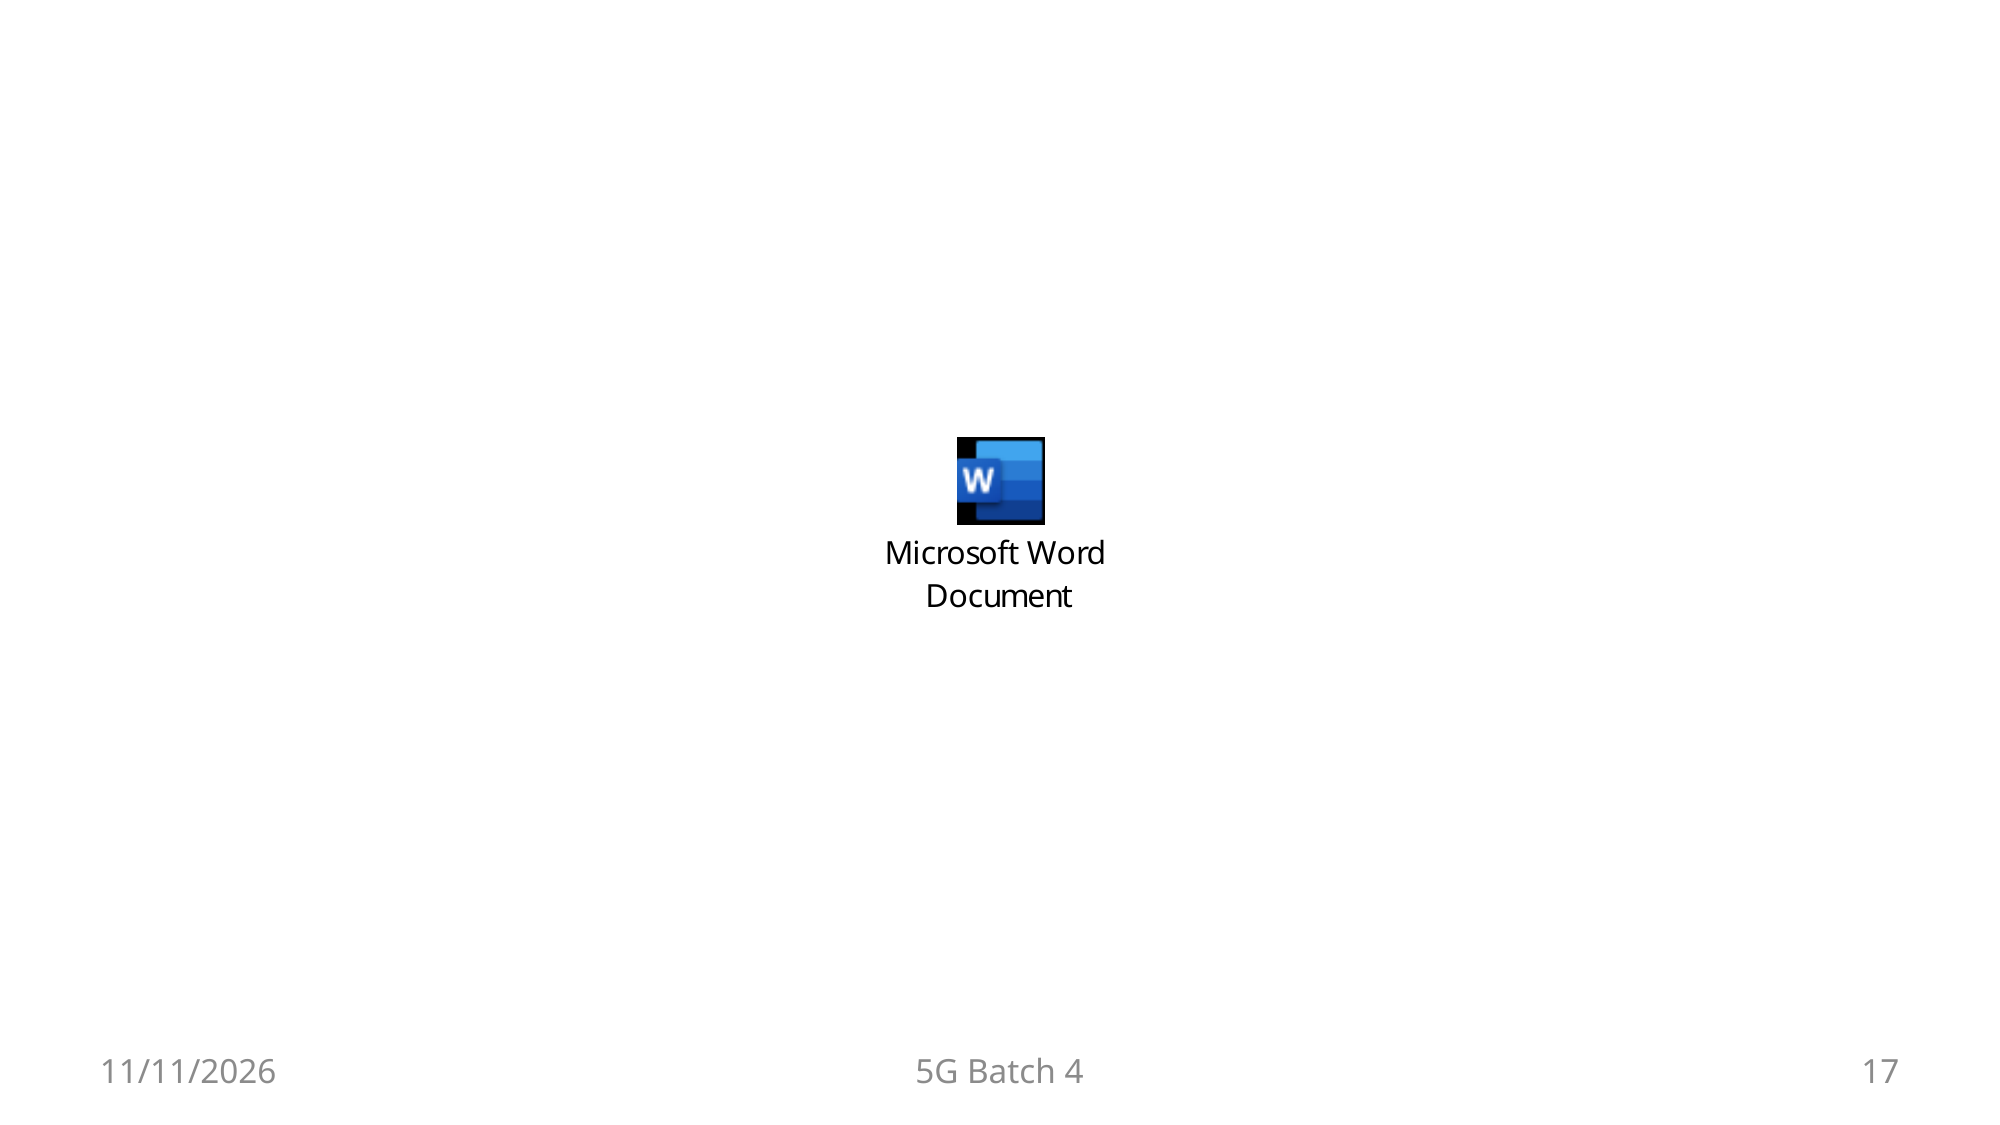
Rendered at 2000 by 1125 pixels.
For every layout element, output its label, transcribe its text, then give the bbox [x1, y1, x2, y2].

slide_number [99, 1042, 567, 1103]
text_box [871, 437, 1128, 659]
footer 5G Batch 4 [683, 1042, 1317, 1103]
slide_number 17 [1432, 1042, 1900, 1103]
